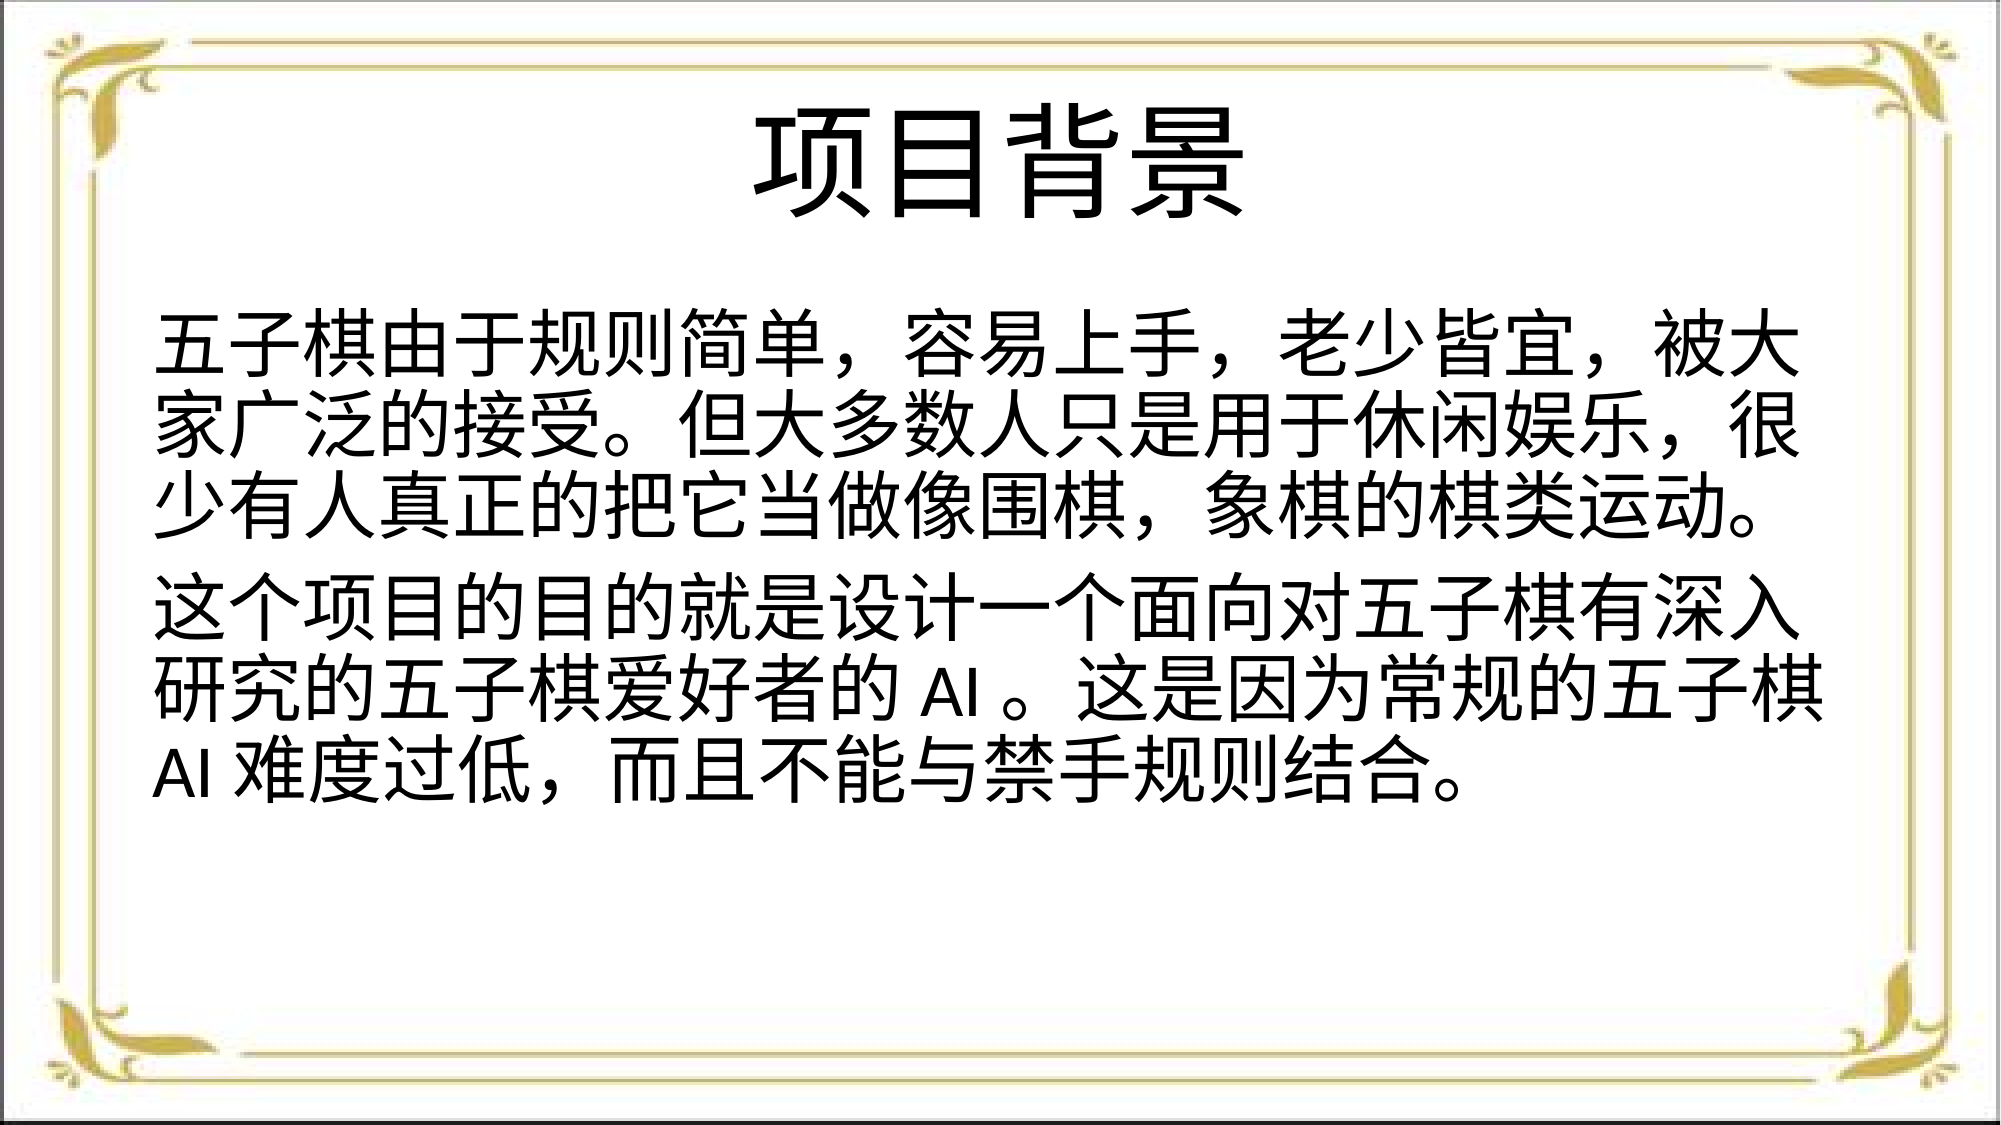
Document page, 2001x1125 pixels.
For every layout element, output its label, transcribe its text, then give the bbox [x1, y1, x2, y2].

picture [0, 0, 2001, 1125]
list 五子棋由于规则简单，容易上手，老少皆宜，被大家广泛的接受。但大多数人只是用于休闲娱乐，很少有人真正的把它当做像围棋，象棋的棋类运动。 这个项目的目的就是设计一个面向对五子棋有深入研究的五子棋爱好者的AI。这是因为常规的五子棋AI难度过低，而且不能与禁手规则结合。 [137, 299, 1863, 1014]
title 项目背景 [137, 59, 1863, 278]
